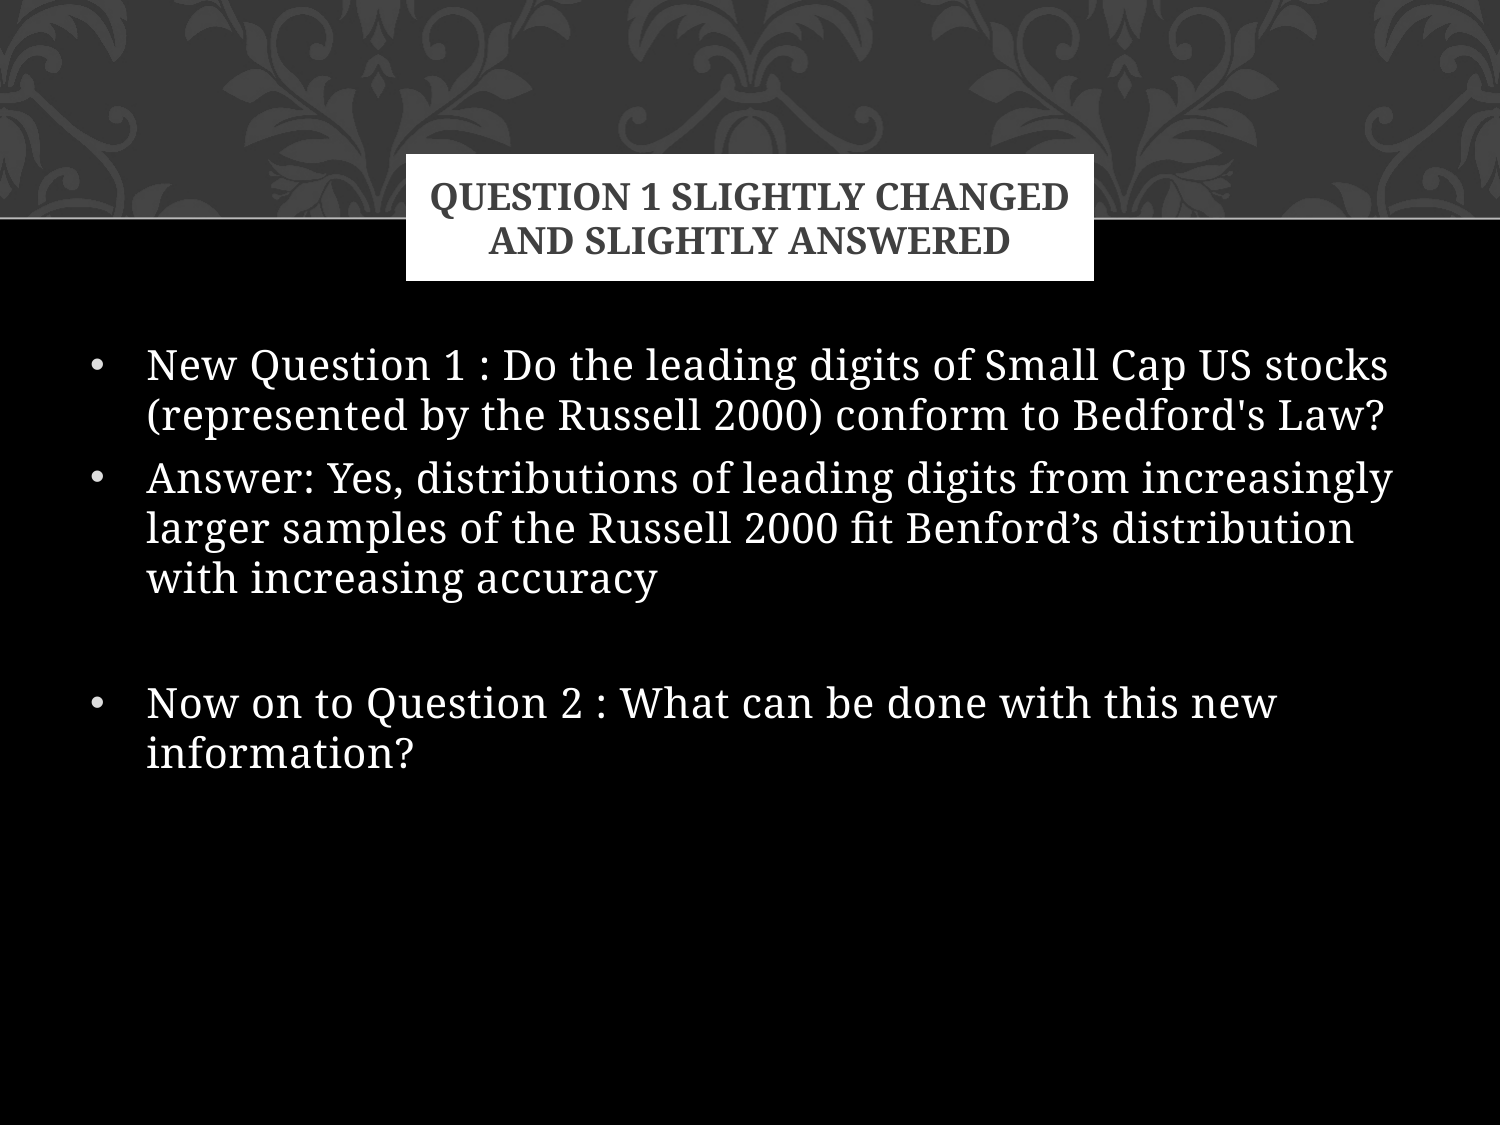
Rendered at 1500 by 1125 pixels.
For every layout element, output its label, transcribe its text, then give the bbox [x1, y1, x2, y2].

title Question 1 slightly Changed and Slightly Answered [406, 154, 1094, 281]
list New Question 1 : Do the leading digits of Small Cap US stocks (represented by the Russell 2000) conform to Bedford's Law? Answer: Yes, distributions of leading digits from increasingly larger samples of the Russell 2000 fit Benford’s distribution with increasing accuracy Now on to Question 2 : What can be done with this new information? [75, 331, 1425, 1000]
